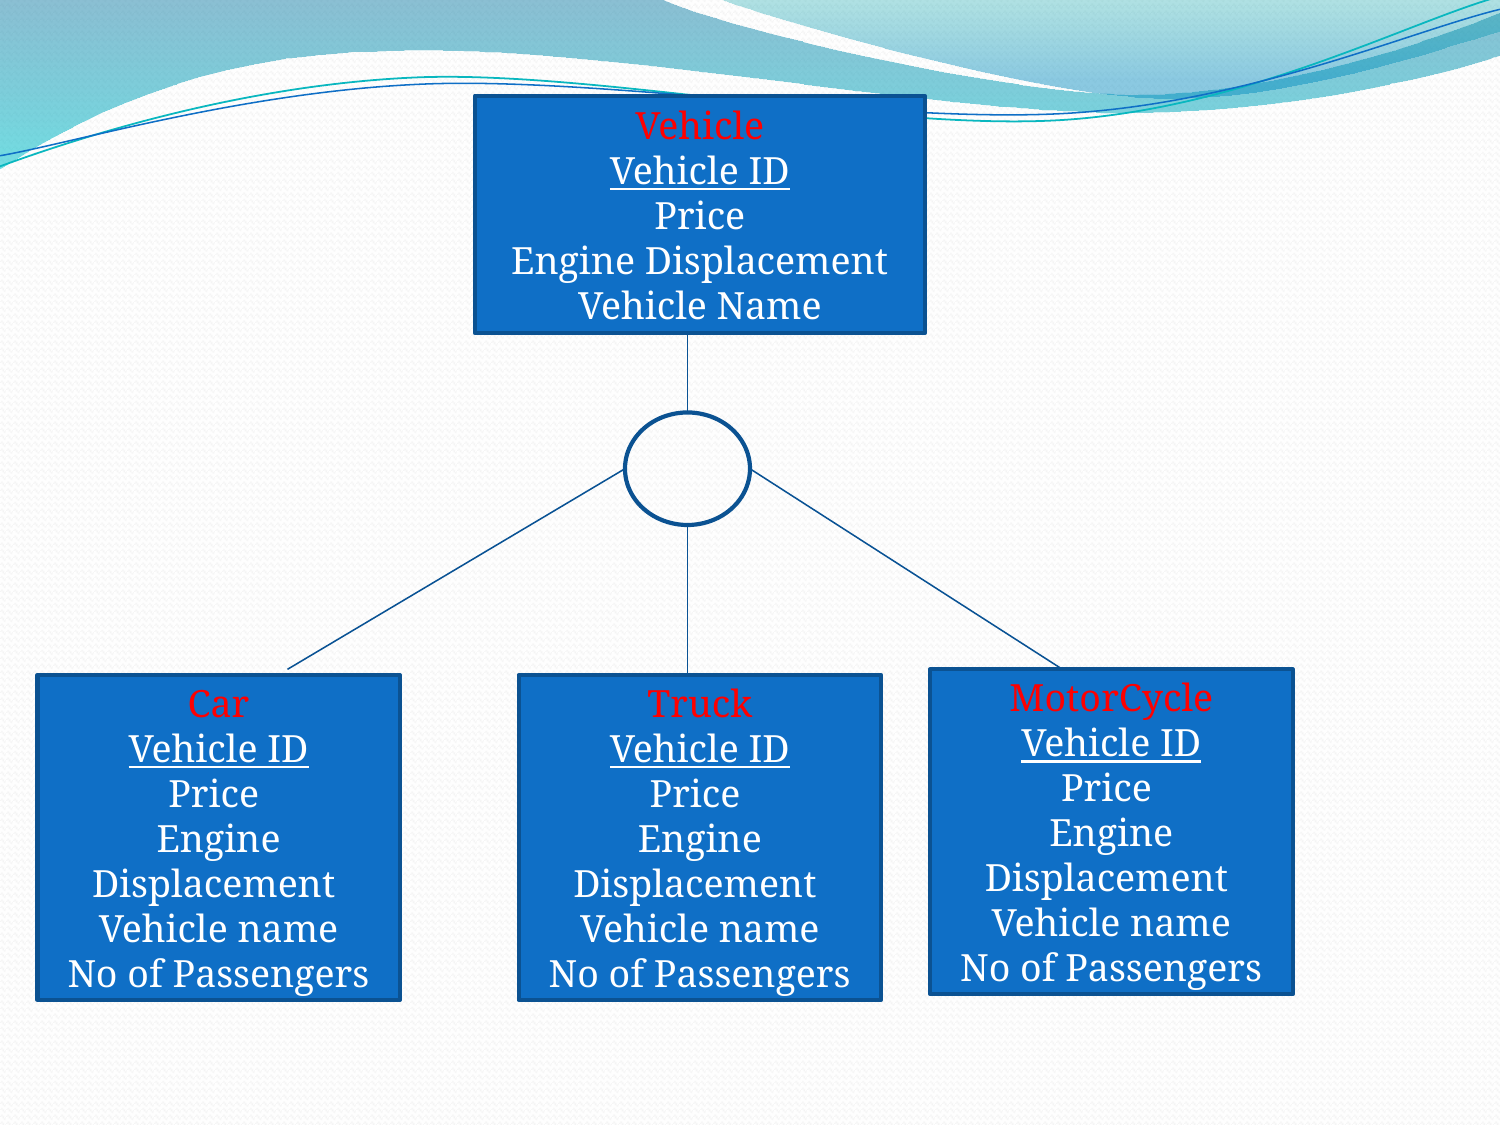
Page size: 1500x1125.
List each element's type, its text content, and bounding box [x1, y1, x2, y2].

text_box Vehicle Vehicle ID Price Engine Displacement Vehicle Name [473, 94, 927, 335]
text_box MotorCycle Vehicle ID Price Engine Displacement Vehicle name No of Passengers [928, 667, 1295, 996]
text_box Truck Vehicle ID Price Engine Displacement Vehicle name No of Passengers [517, 673, 883, 1002]
text_box Car Vehicle ID Price Engine Displacement Vehicle name No of Passengers [35, 673, 402, 1002]
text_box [287, 468, 626, 670]
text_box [749, 468, 1063, 670]
text_box [622, 410, 753, 528]
